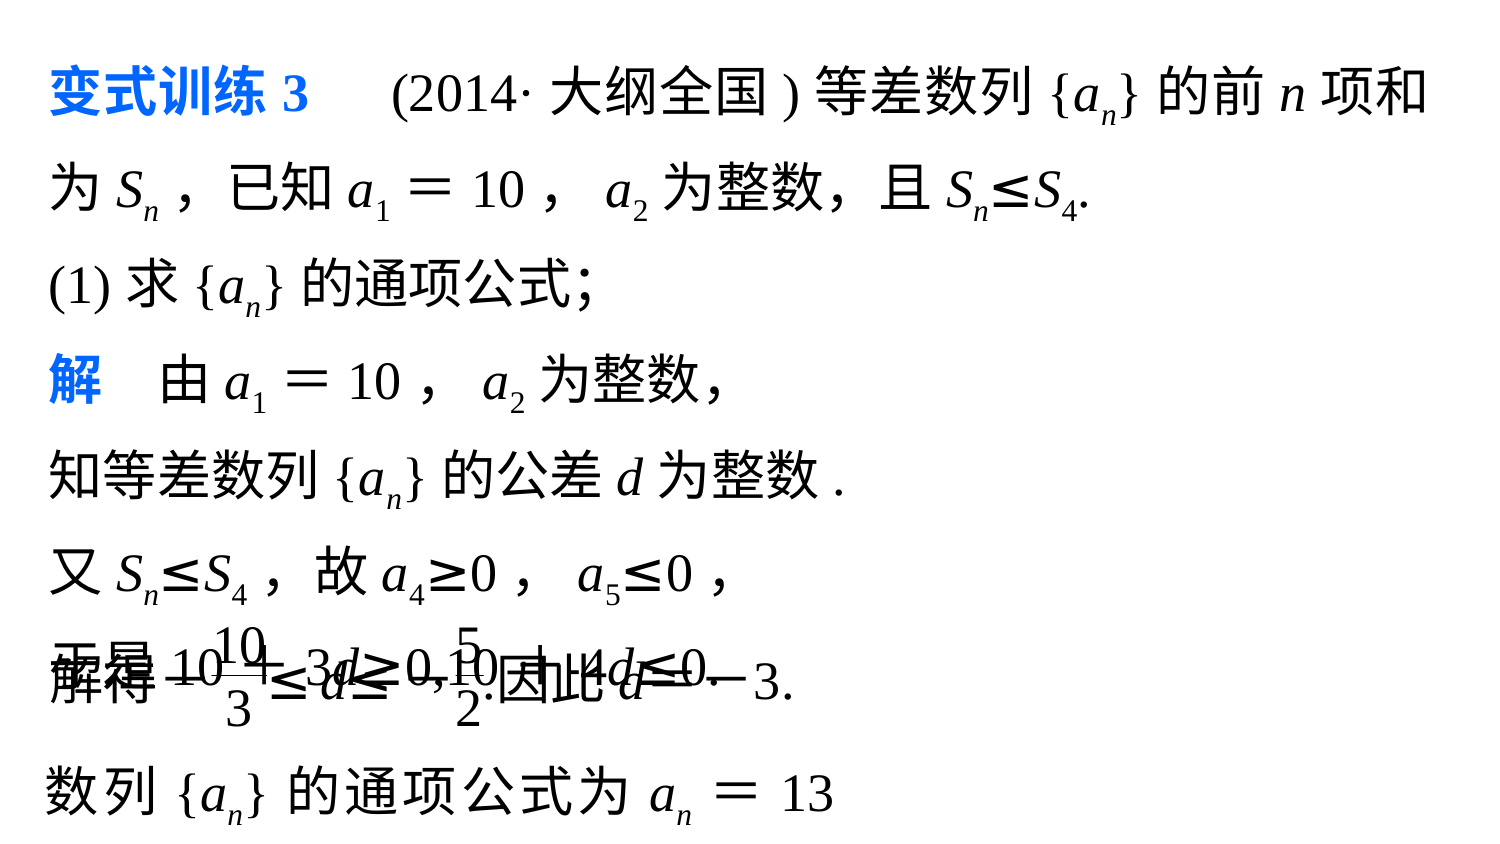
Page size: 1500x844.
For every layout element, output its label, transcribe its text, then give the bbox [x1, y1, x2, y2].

text_box 数列{an}的通项公式为an＝13－3n. [30, 712, 863, 839]
text_box 变式训练3 (2014·大纲全国)等差数列{an}的前n项和为Sn，已知a1＝10，a2为整数，且Sn≤S4. (1)求{an}的通项公式； 解 由a1＝10，a2为整数， 知等差数列{an}的公差d为整数. 又Sn≤S4，故a4≥0，a5≤0， 于是10＋3d≥0,10＋4d≤0. [34, 27, 1445, 704]
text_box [49, 611, 922, 755]
